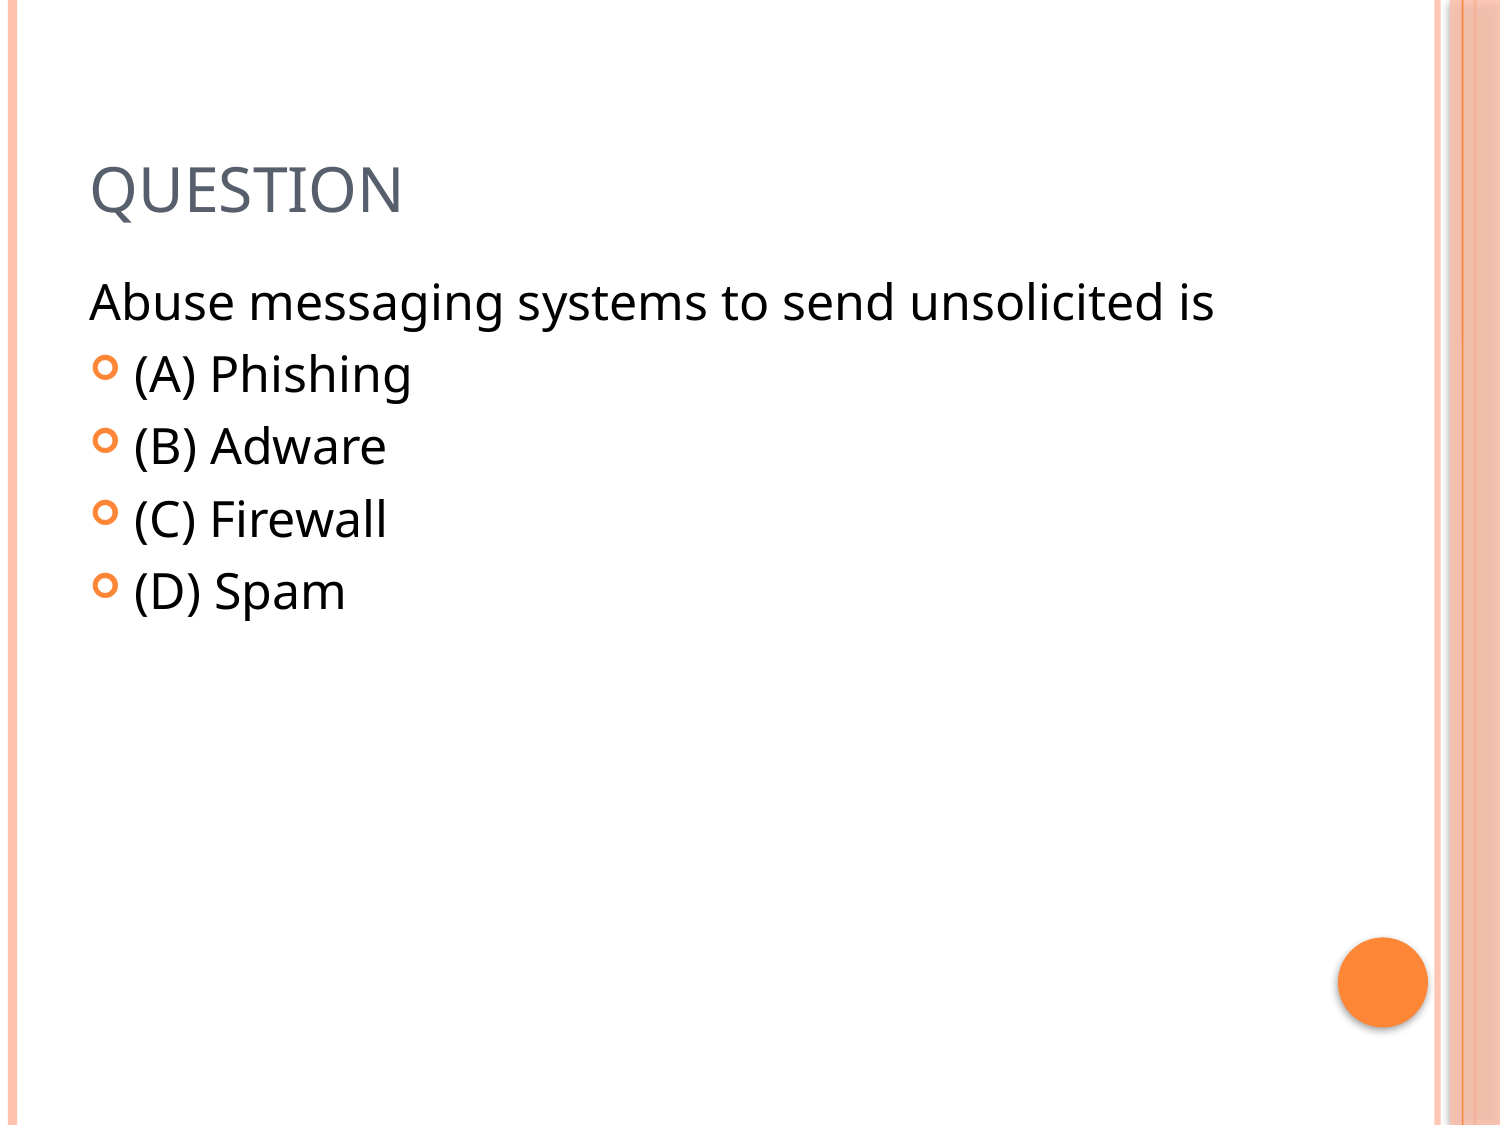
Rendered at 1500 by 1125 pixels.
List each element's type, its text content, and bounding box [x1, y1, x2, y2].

title Question [75, 45, 1300, 233]
list Abuse messaging systems to send unsolicited is (A) Phishing (B) Adware (C) Firewall (D) Spam [75, 262, 1300, 1062]
